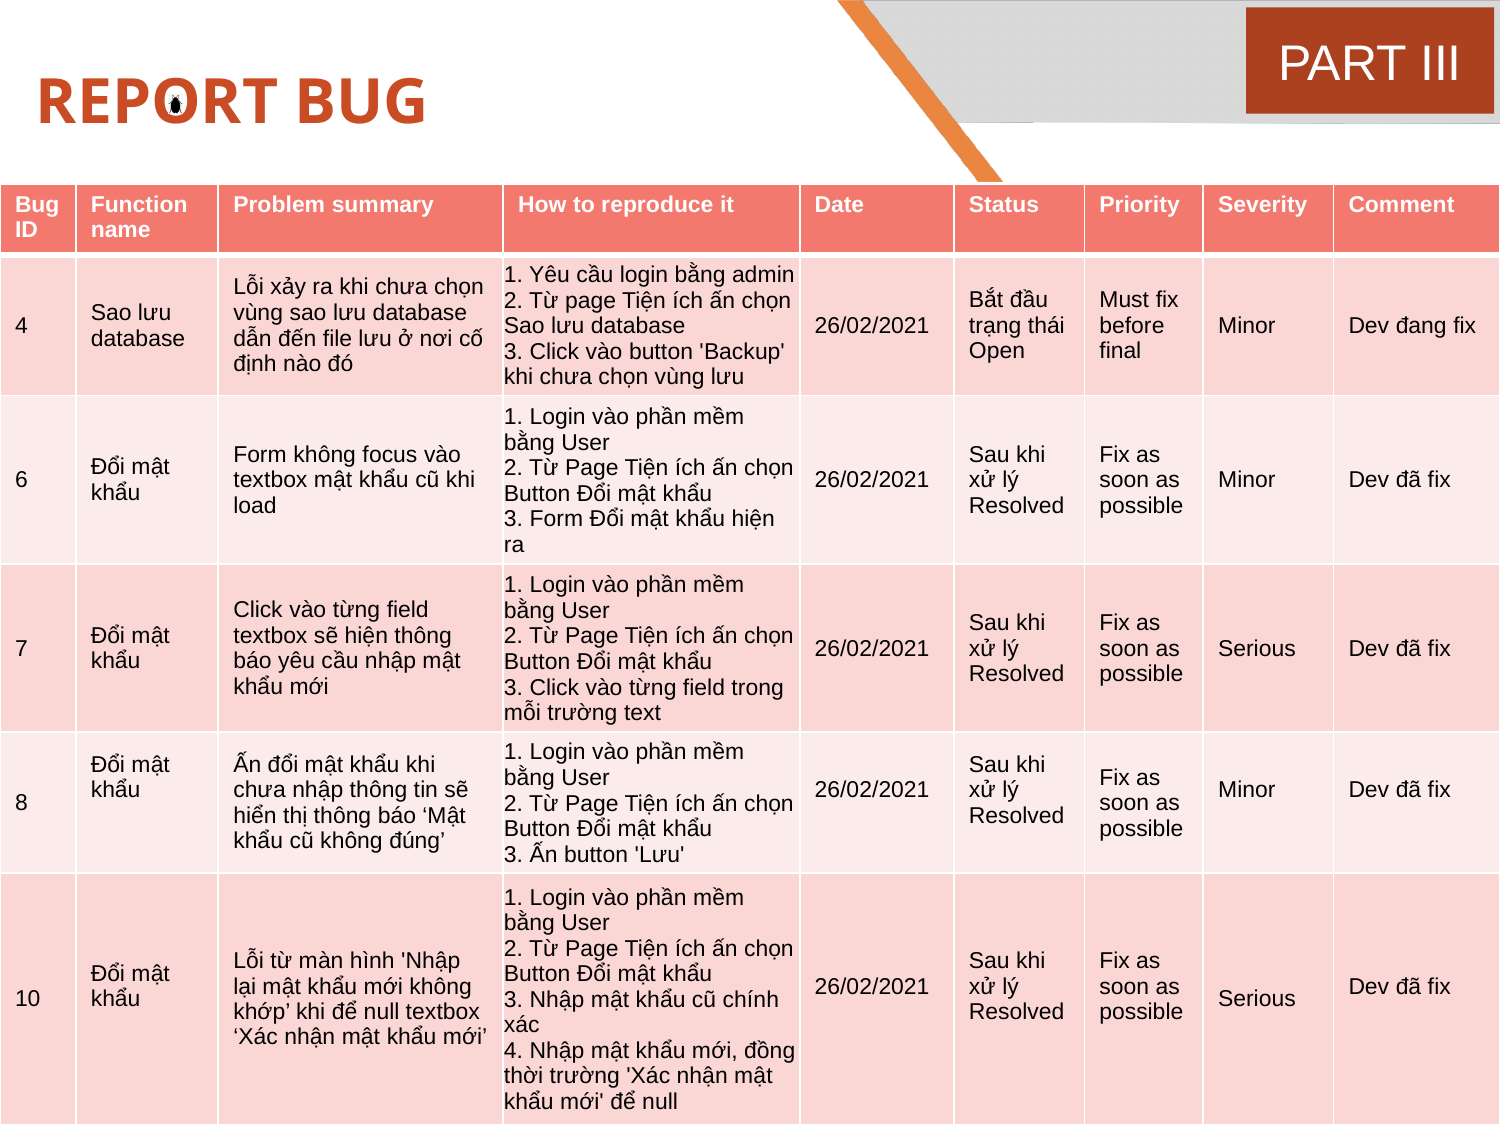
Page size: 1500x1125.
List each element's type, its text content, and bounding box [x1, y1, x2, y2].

table_header Date [801, 185, 953, 252]
table_header Priority [1085, 185, 1202, 252]
table_cell Đổi mật khẩu [77, 396, 217, 563]
table_cell Ấn đổi mật khẩu khi chưa nhập thông tin sẽ hiển thị thông báo ‘Mật khẩu cũ không đúng’ [219, 733, 502, 872]
table_cell Sau khi xử lý Resolved [955, 874, 1084, 1124]
table_cell Lỗi từ màn hình 'Nhập lại mật khẩu mới không khớp’ khi để null textbox ‘Xác nhận mật khẩu mới’ [219, 874, 502, 1124]
table_cell Bắt đầu trạng thái Open [955, 258, 1084, 395]
table_cell Must fix before final [1085, 258, 1202, 395]
table_cell 26/02/2021 [801, 565, 953, 731]
table_cell Dev đã fix [1334, 874, 1499, 1124]
table_cell Đổi mật khẩu [77, 733, 217, 872]
table_cell Serious [1204, 565, 1333, 731]
table_cell Dev đang fix [1334, 258, 1499, 395]
table_header Bug ID [1, 185, 75, 252]
table_cell Minor [1204, 258, 1333, 395]
picture [837, 0, 1500, 182]
table_cell Fix as soon as possible [1085, 565, 1202, 731]
table_cell 8 [1, 733, 75, 872]
table_cell Form không focus vào textbox mật khẩu cũ khi load [219, 396, 502, 563]
table_cell 26/02/2021 [801, 733, 953, 872]
picture [168, 94, 184, 114]
table_cell Serious [1204, 874, 1333, 1124]
table_cell 10 [1, 874, 75, 1124]
table_cell Fix as soon as possible [1085, 733, 1202, 872]
table_cell Đổi mật khẩu [77, 565, 217, 731]
table_cell Dev đã fix [1334, 733, 1499, 872]
table_cell Dev đã fix [1334, 396, 1499, 563]
table_header How to reproduce it [504, 185, 799, 252]
table_cell Đổi mật khẩu [77, 874, 217, 1124]
text_box PART III [1244, 5, 1496, 116]
table_cell Dev đã fix [1334, 565, 1499, 731]
table_header Function name [77, 185, 217, 252]
table_cell 26/02/2021 [801, 874, 953, 1124]
table_header Severity [1204, 185, 1333, 252]
table_cell 4 [1, 258, 75, 395]
table_cell Click vào từng field textbox sẽ hiện thông báo yêu cầu nhập mật khẩu mới [219, 565, 502, 731]
table_cell 1. Login vào phần mềm bằng User 2. Từ Page Tiện ích ấn chọn Button Đổi mật khẩu 3. Nhập mật khẩu cũ chính xác 4. Nhập mật khẩu mới, đồng thời trường 'Xác nhận mật khẩu mới' để null [504, 874, 799, 1124]
table_header Status [955, 185, 1084, 252]
table_header Comment [1334, 185, 1499, 252]
table_cell 1. Login vào phần mềm bằng User 2. Từ Page Tiện ích ấn chọn Button Đổi mật khẩu 3. Ấn button 'Lưu' [504, 733, 799, 872]
table_cell Sau khi xử lý Resolved [955, 396, 1084, 563]
table_cell Fix as soon as possible [1085, 396, 1202, 563]
table_cell 1. Login vào phần mềm bằng User 2. Từ Page Tiện ích ấn chọn Button Đổi mật khẩu 3. Form Đổi mật khẩu hiện ra [504, 396, 799, 563]
table_cell 6 [1, 396, 75, 563]
table_cell 7 [1, 565, 75, 731]
table_cell Lỗi xảy ra khi chưa chọn vùng sao lưu database dẫn đến file lưu ở nơi cố định nào đó [219, 258, 502, 395]
table_cell Sau khi xử lý Resolved [955, 565, 1084, 731]
table_cell Sau khi xử lý Resolved [955, 733, 1084, 872]
table_cell Minor [1204, 396, 1333, 563]
table_cell Sao lưu database [77, 258, 217, 395]
table_cell Minor [1204, 733, 1333, 872]
table_header Problem summary [219, 185, 502, 252]
title REPORT BUG [5, 54, 939, 144]
table_cell 1. Login vào phần mềm bằng User 2. Từ Page Tiện ích ấn chọn Button Đổi mật khẩu 3. Click vào từng field trong mỗi trường text [504, 565, 799, 731]
table_cell 1. Yêu cầu login bằng admin 2. Từ page Tiện ích ấn chọn Sao lưu database 3. Click vào button 'Backup' khi chưa chọn vùng lưu [504, 258, 799, 395]
table_cell Fix as soon as possible [1085, 874, 1202, 1124]
table_cell 26/02/2021 [801, 396, 953, 563]
table_cell 26/02/2021 [801, 258, 953, 395]
